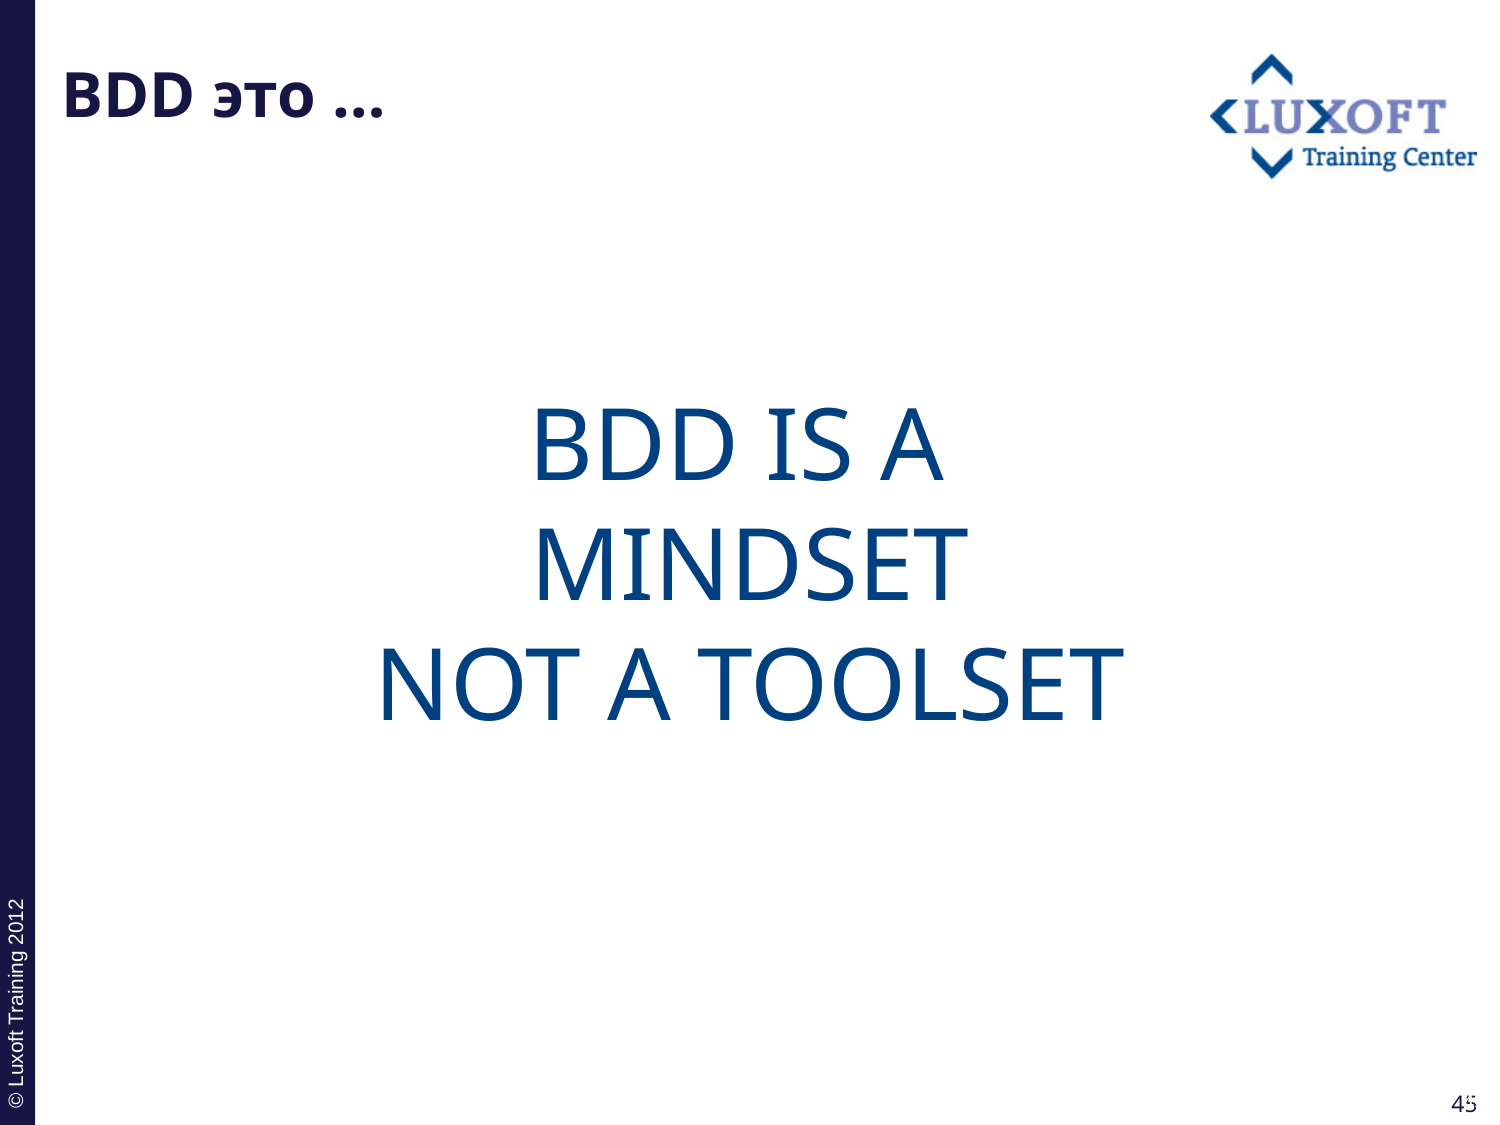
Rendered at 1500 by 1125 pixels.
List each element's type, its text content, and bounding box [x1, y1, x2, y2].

title BDD это … [46, 20, 1397, 165]
picture [1210, 54, 1477, 179]
text_box BDD IS A MINDSET NOT A TOOLSET [359, 373, 1140, 748]
